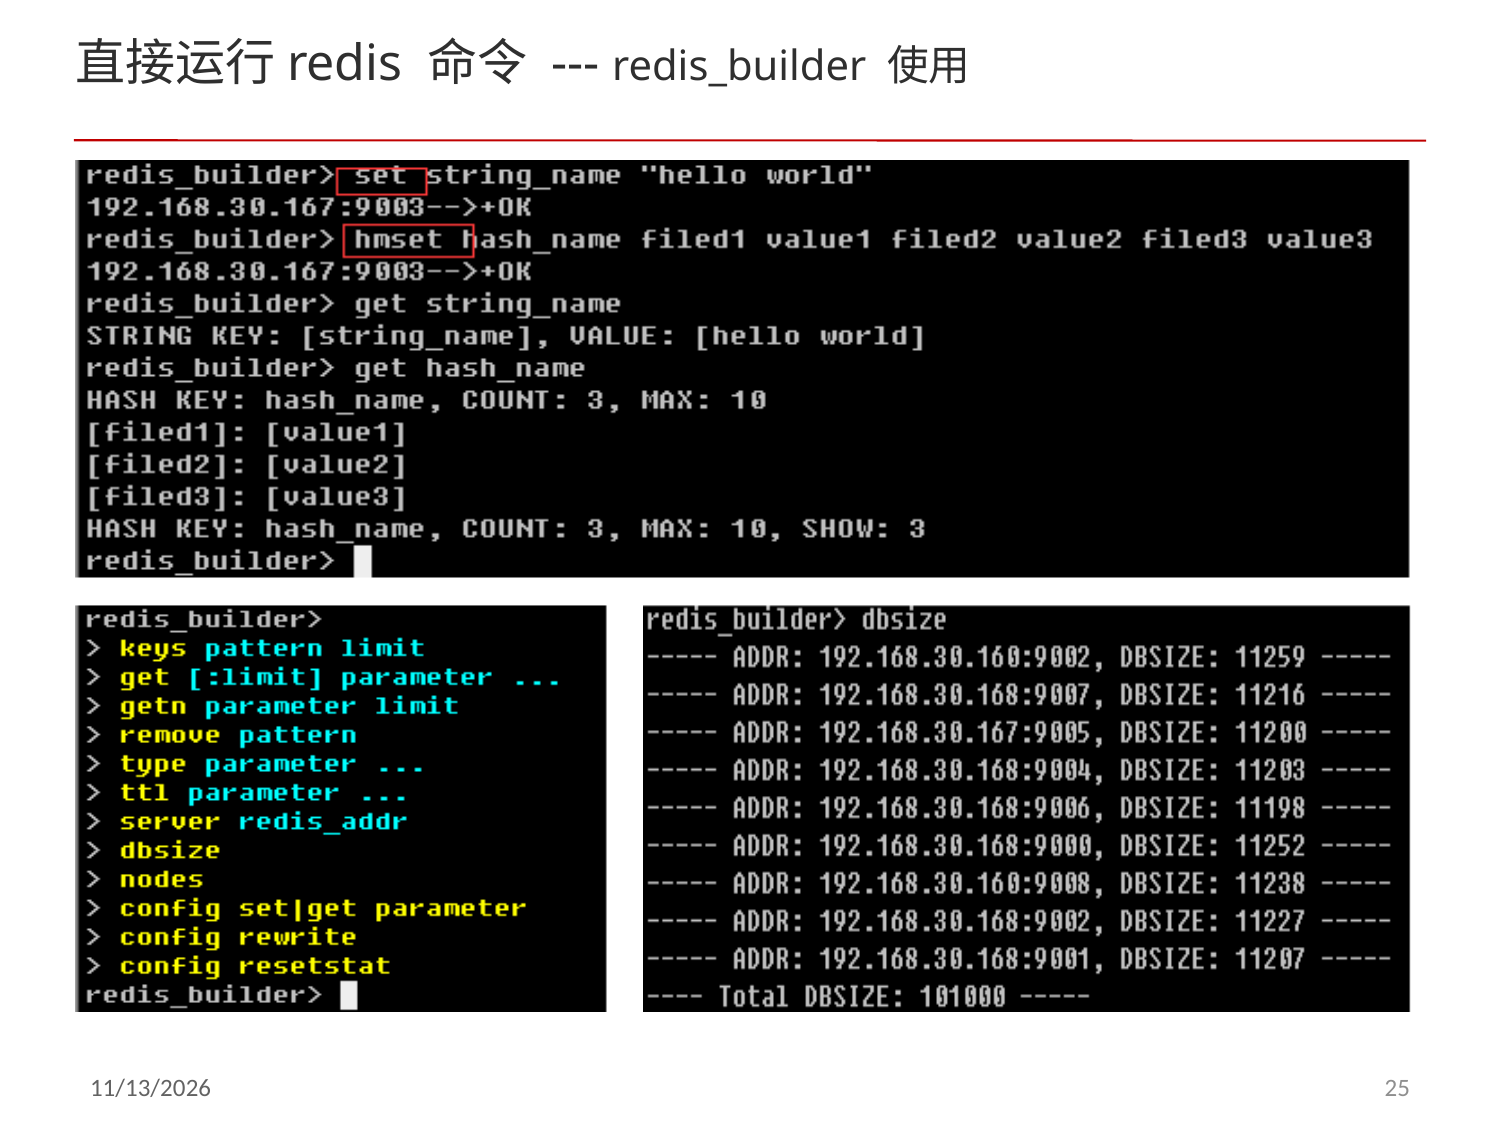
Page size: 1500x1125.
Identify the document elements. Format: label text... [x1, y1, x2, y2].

picture [643, 604, 1412, 1012]
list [74, 160, 1412, 581]
picture [74, 604, 609, 1012]
title 直接运行redis 命令 --- redis_builder 使用 [75, 30, 1235, 136]
